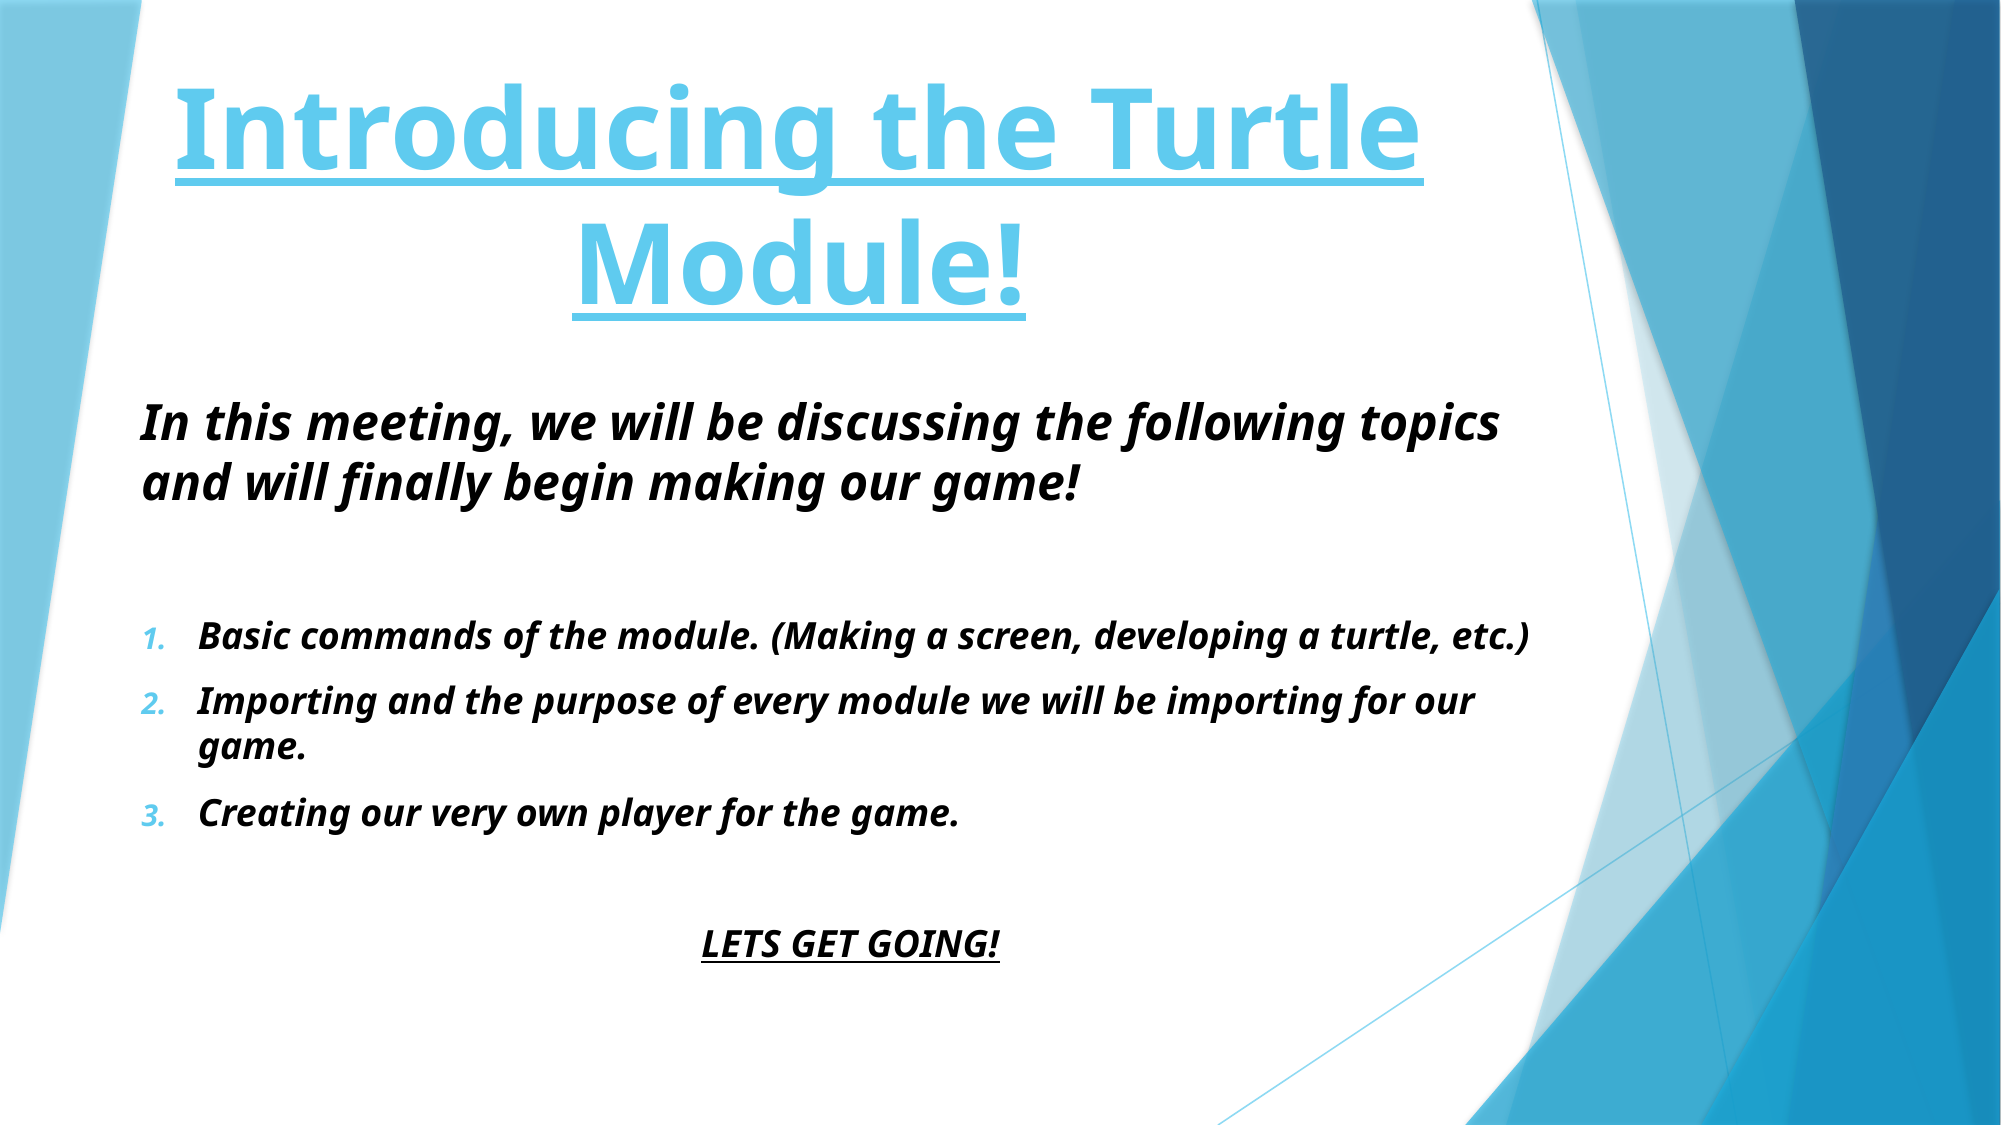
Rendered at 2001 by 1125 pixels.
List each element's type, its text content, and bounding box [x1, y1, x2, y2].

subtitle In this meeting, we will be discussing the following topics and will finally begin making our game! Basic commands of the module. (Making a screen, developing a turtle, etc.) Importing and the purpose of every module we will be importing for our game. Creating our very own player for the game. LETS GET GOING! [126, 382, 1575, 1075]
title Introducing the Turtle Module! [24, 35, 1575, 335]
